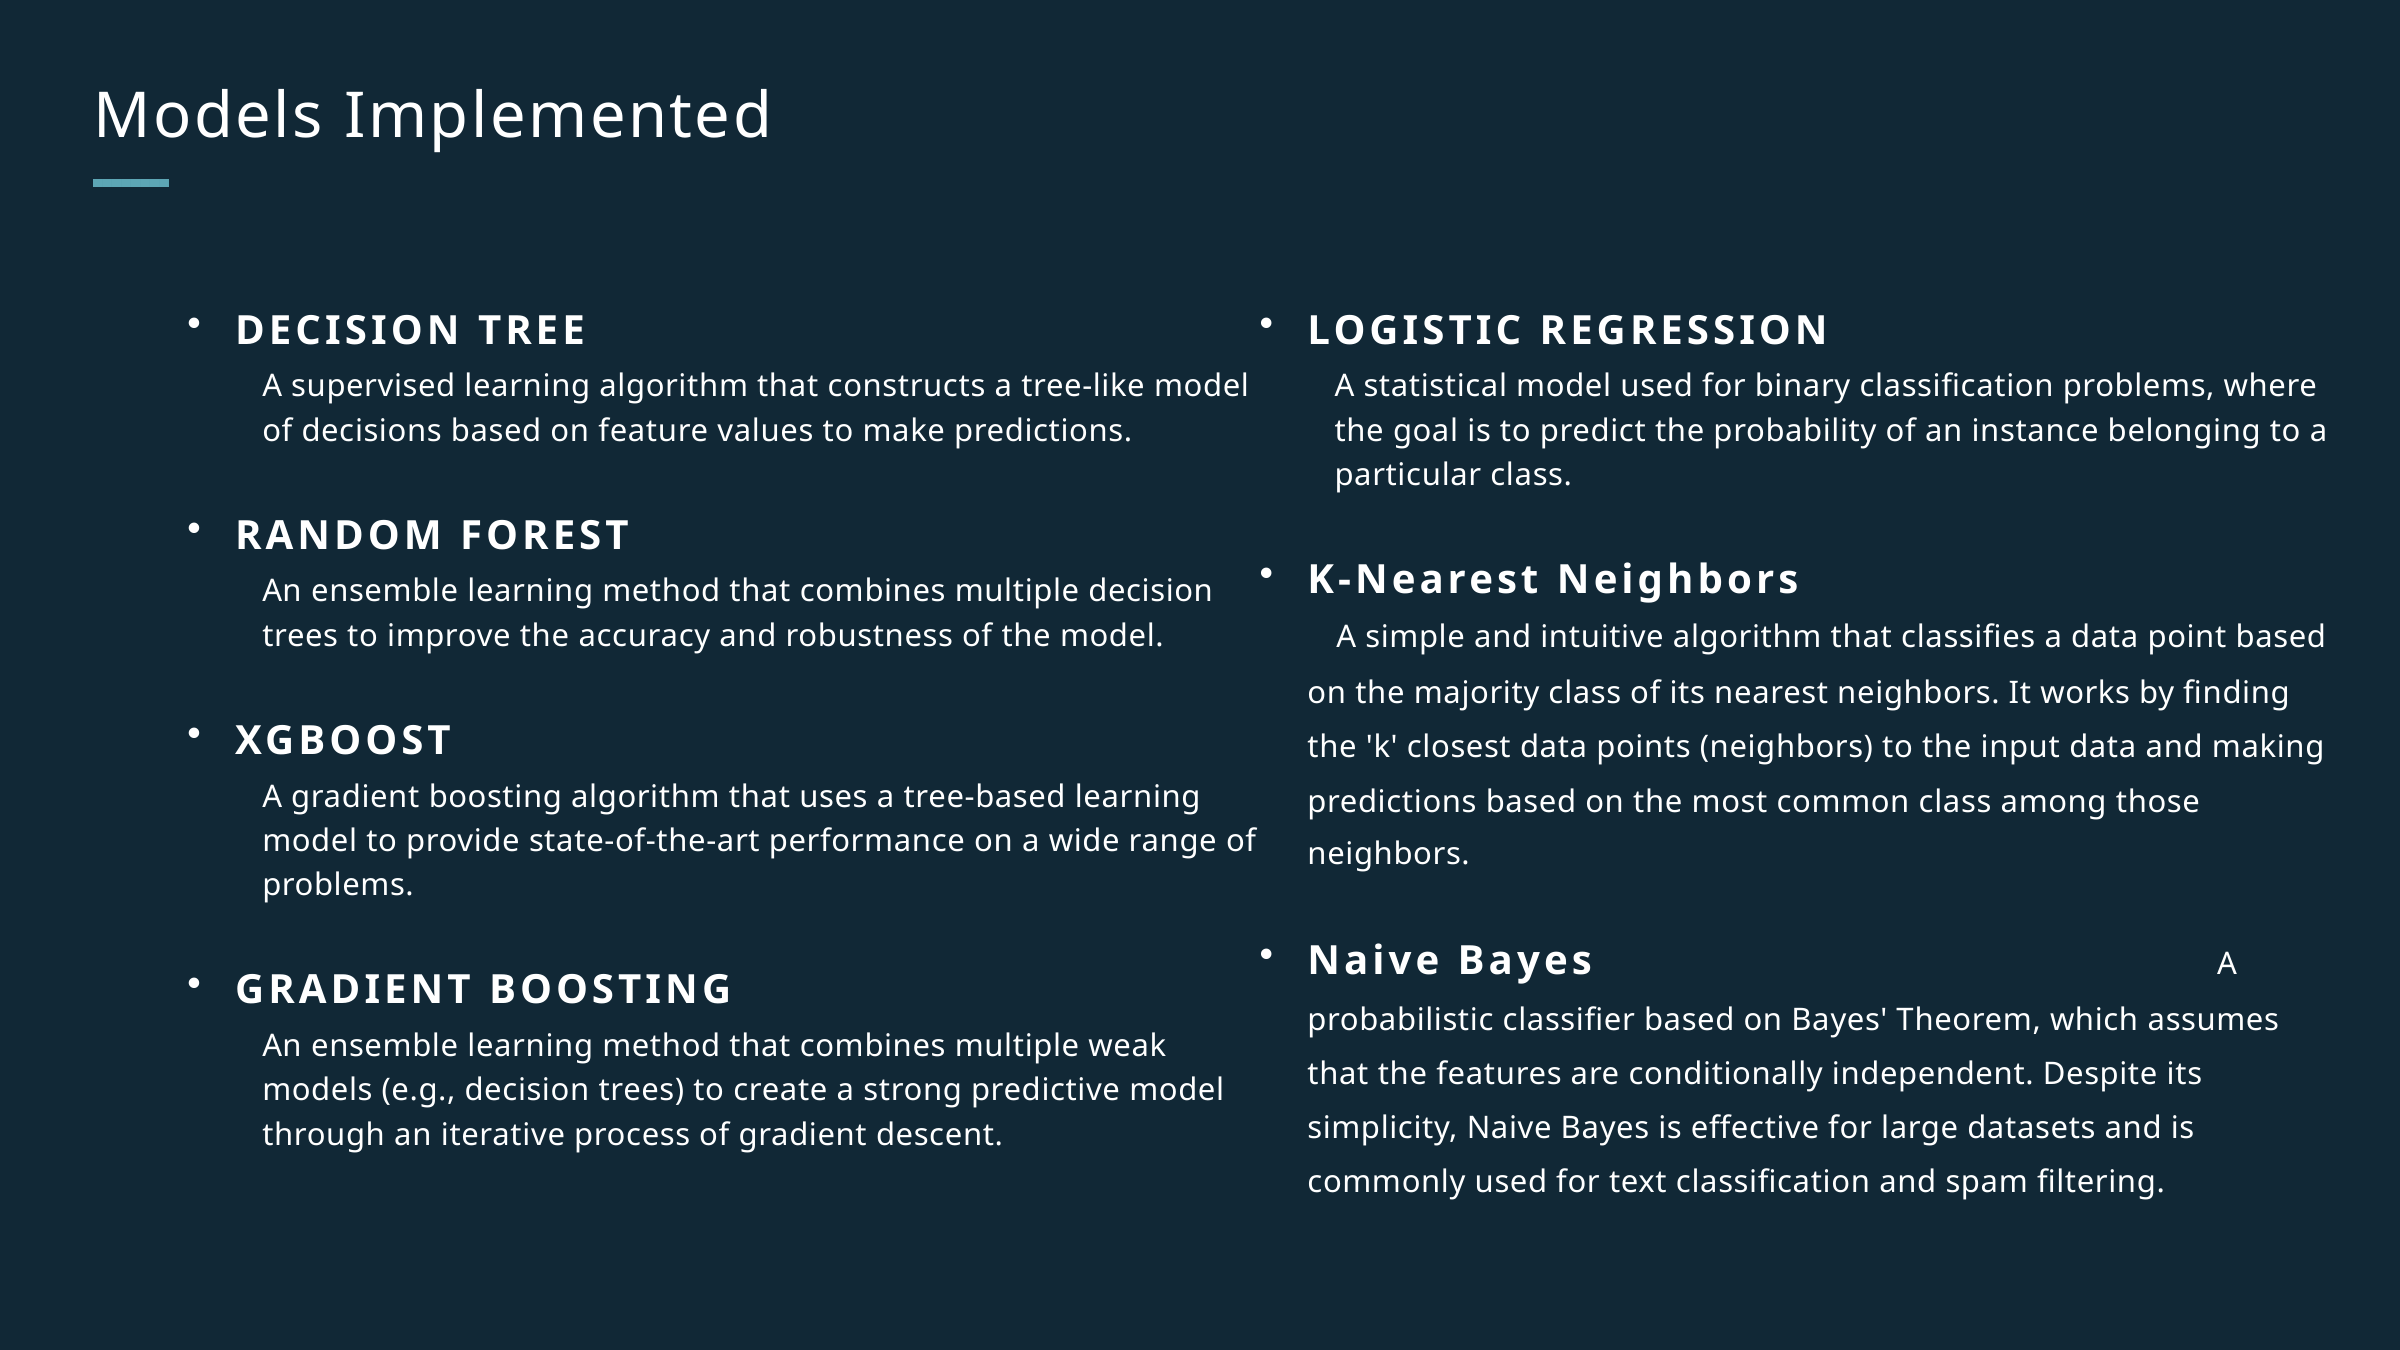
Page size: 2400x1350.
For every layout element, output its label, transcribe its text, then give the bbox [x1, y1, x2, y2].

text_box DECISION TREE A supervised learning algorithm that constructs a tree-like model of decisions based on feature values to make predictions. RANDOM FOREST An ensemble learning method that combines multiple decision trees to improve the accuracy and robustness of the model. XGBOOST A gradient boosting algorithm that uses a tree-based learning model to provide state-of-the-art performance on a wide range of problems. GRADIENT BOOSTING An ensemble learning method that combines multiple weak models (e.g., decision trees) to create a strong predictive model through an iterative process of gradient descent. [187, 298, 1260, 1244]
text_box LOGISTIC REGRESSION A statistical model used for binary classification problems, where the goal is to predict the probability of an instance belonging to a particular class. K-Nearest Neighbors A simple and intuitive algorithm that classifies a data point based on the majority class of its nearest neighbors. It works by finding the 'k' closest data points (neighbors) to the input data and making predictions based on the most common class among those neighbors. Naive Bayes A probabilistic classifier based on Bayes' Theorem, which assumes that the features are conditionally independent. Despite its simplicity, Naive Bayes is effective for large datasets and is commonly used for text classification and spam filtering. [1259, 298, 2332, 1213]
text_box Models Implemented [93, 78, 2400, 151]
picture [93, 179, 169, 187]
